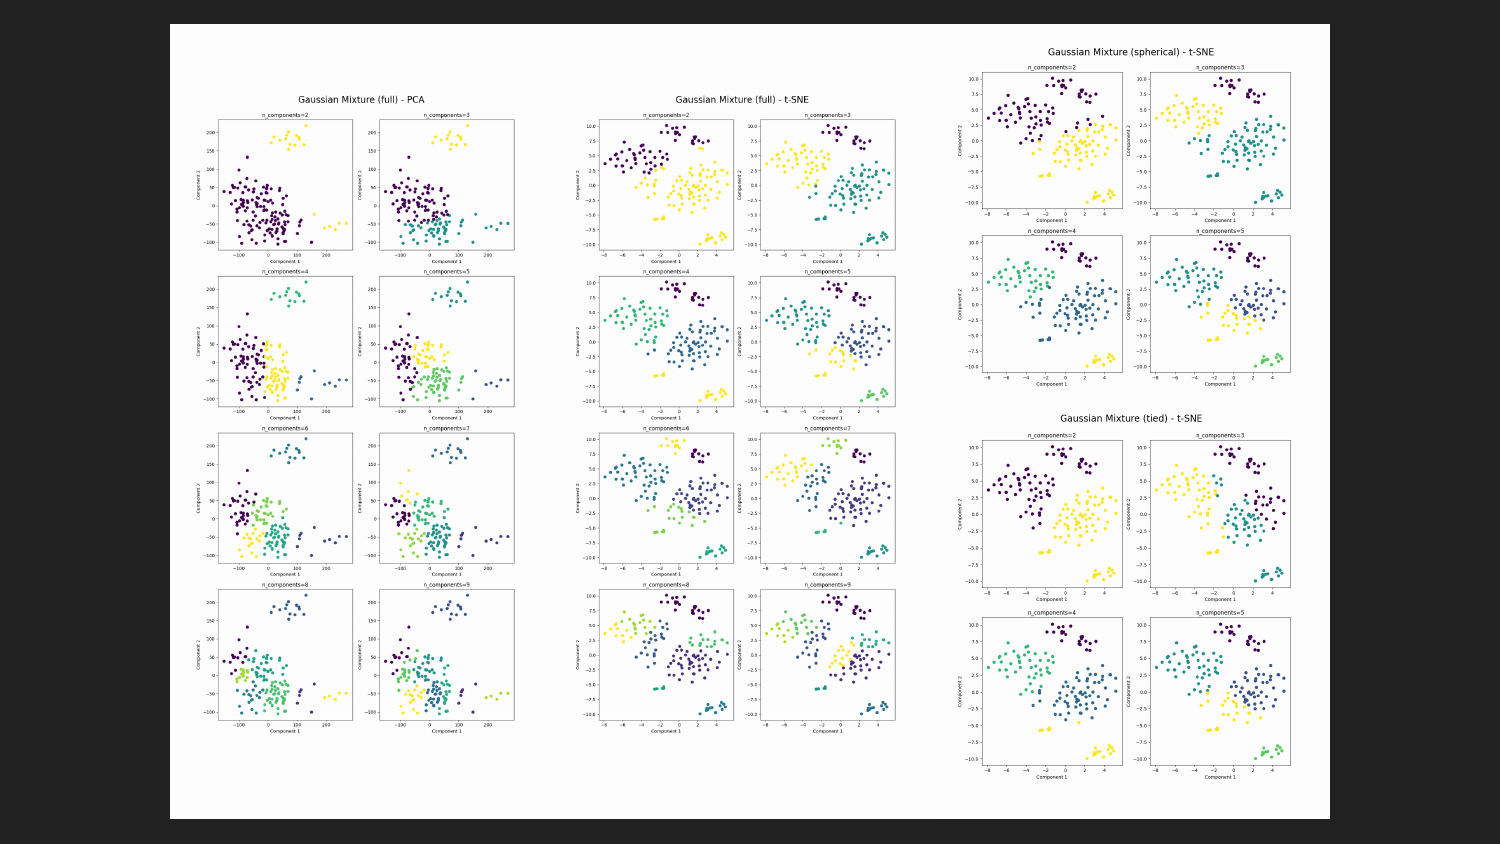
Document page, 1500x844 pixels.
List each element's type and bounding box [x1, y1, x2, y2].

picture [170, 24, 1330, 819]
